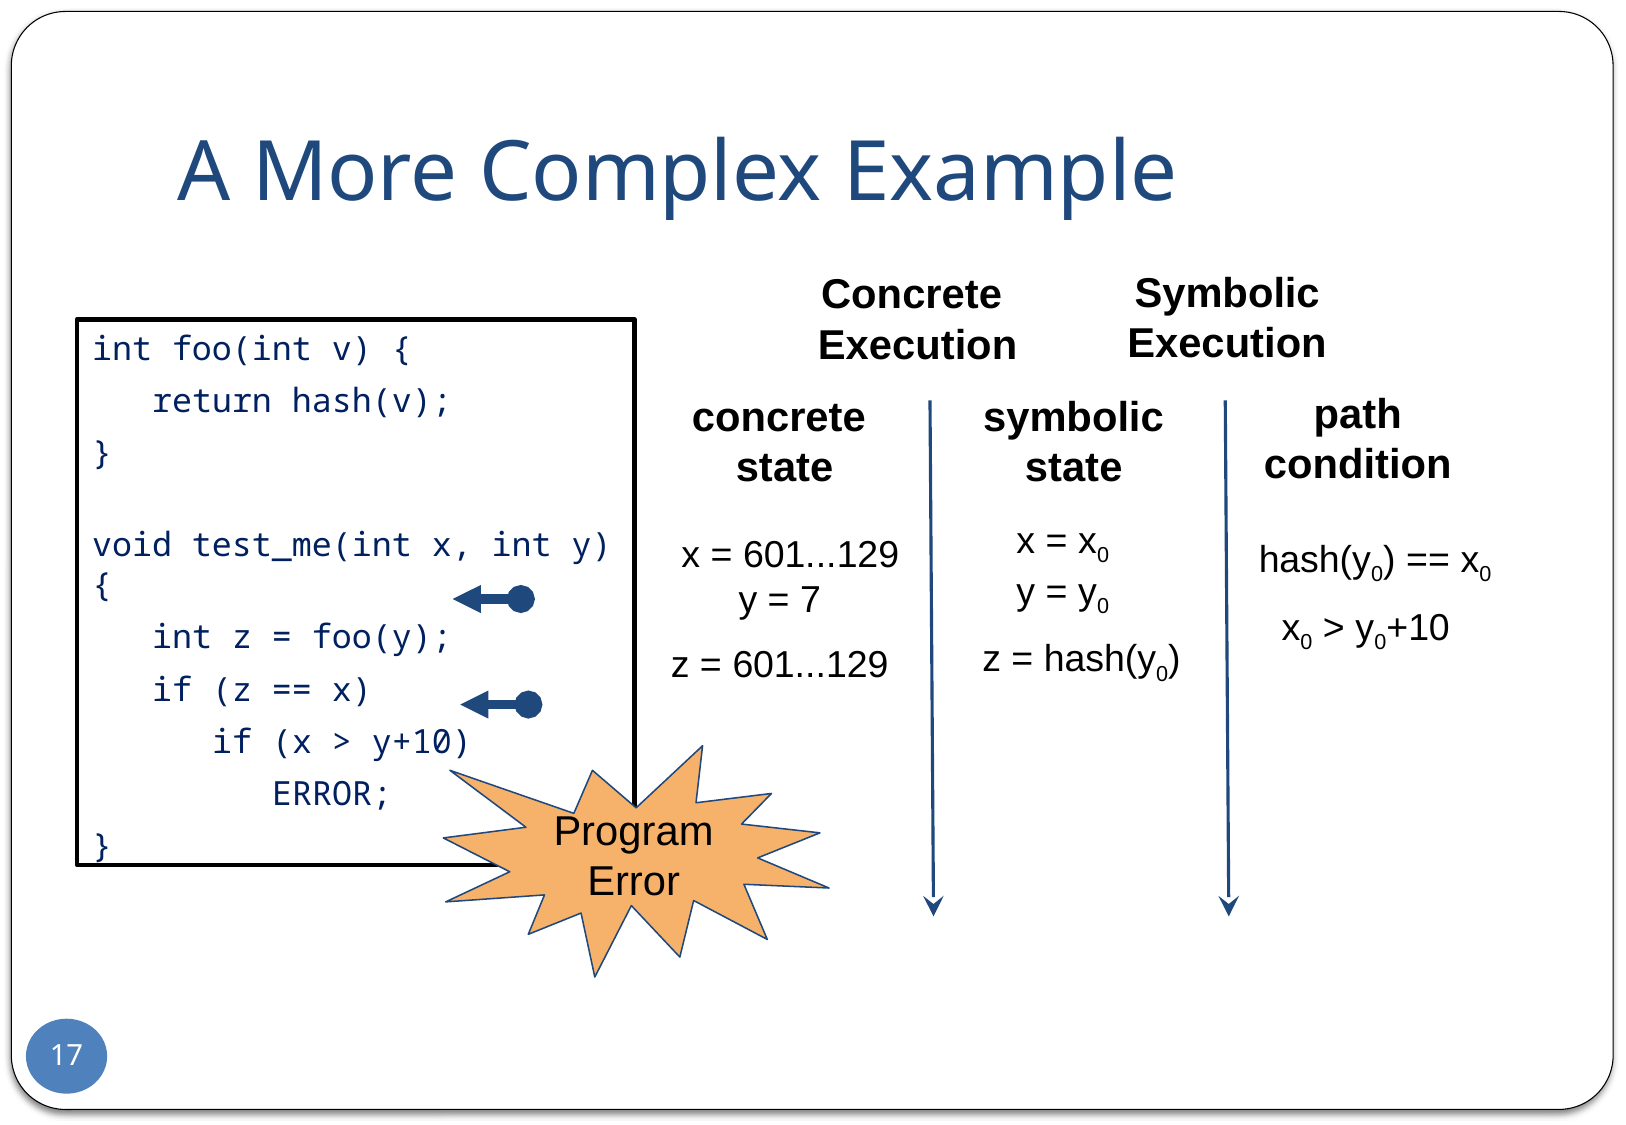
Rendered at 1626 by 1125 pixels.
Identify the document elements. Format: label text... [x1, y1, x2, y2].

text_box Program Error [443, 745, 830, 978]
text_box x0 > y0+10 [1248, 587, 1483, 668]
text_box hash(y0) == x0 [1235, 519, 1521, 626]
text_box z = hash(y0) [1235, 627, 1244, 693]
text_box z = hash(y0) [919, 627, 923, 693]
text_box path condition [1248, 386, 1467, 489]
text_box x = 601...129 y = 7 [655, 514, 923, 617]
text_box x = x0 y = y0 [939, 501, 1186, 627]
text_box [1225, 400, 1230, 917]
text_box concrete state [643, 388, 926, 491]
text_box z = 601...129 [655, 625, 923, 682]
title A More Complex Example [162, 45, 1544, 233]
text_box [929, 400, 934, 917]
text_box int foo(int v) { return hash(v); } void test_me(int x, int y) { int z = foo(y); if (z == x) if (x > y+10) ERROR; } [77, 319, 635, 865]
text_box Concrete Execution [762, 264, 1074, 367]
text_box symbolic state [926, 388, 1230, 491]
text_box Symbolic Execution [1078, 264, 1376, 367]
slide_number 17 [25, 1018, 108, 1094]
text_box z = hash(y0) [939, 627, 1219, 693]
